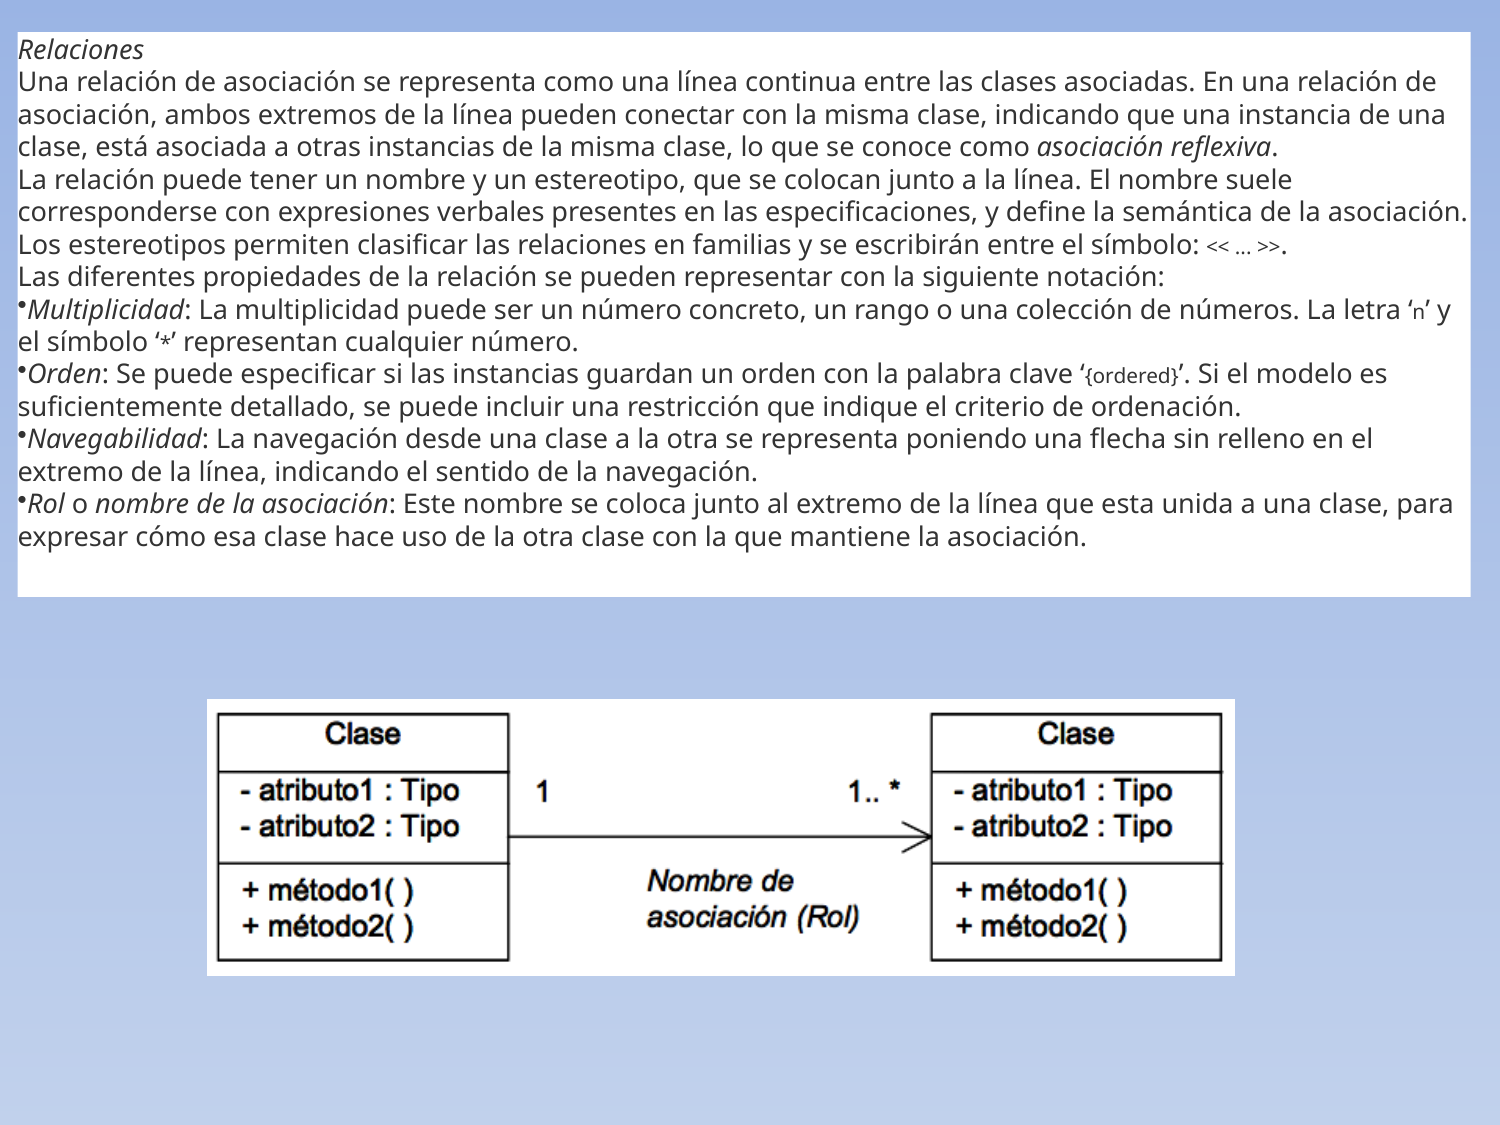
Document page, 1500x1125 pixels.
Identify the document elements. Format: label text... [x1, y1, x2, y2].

text_box Relaciones Una relación de asociación se representa como una línea continua entre las clases asociadas. En una relación de asociación, ambos extremos de la línea pueden conectar con la misma clase, indicando que una instancia de una clase, está asociada a otras instancias de la misma clase, lo que se conoce como asociación reflexiva. La relación puede tener un nombre y un estereotipo, que se colocan junto a la línea. El nombre suele corresponderse con expresiones verbales presentes en las especificaciones, y define la semántica de la asociación. Los estereotipos permiten clasificar las relaciones en familias y se escribirán entre el símbolo: << ... >>. Las diferentes propiedades de la relación se pueden representar con la siguiente notación: Multiplicidad: La multiplicidad puede ser un número concreto, un rango o una colección de números. La letra ‘n’ y el símbolo ‘*’ representan cualquier número. Orden: Se puede especificar si las instancias guardan un orden con la palabra clave ‘{ordered}’. Si el modelo es suficientemente detallado, se puede incluir una restricción que indique el criterio de ordenación. Navegabilidad: La navegación desde una clase a la otra se representa poniendo una flecha sin relleno en el extremo de la línea, indicando el sentido de la navegación. Rol o nombre de la asociación: Este nombre se coloca junto al extremo de la línea que esta unida a una clase, para expresar cómo esa clase hace uso de la otra clase con la que mantiene la asociación. [17, 32, 1471, 597]
picture [207, 699, 1235, 977]
